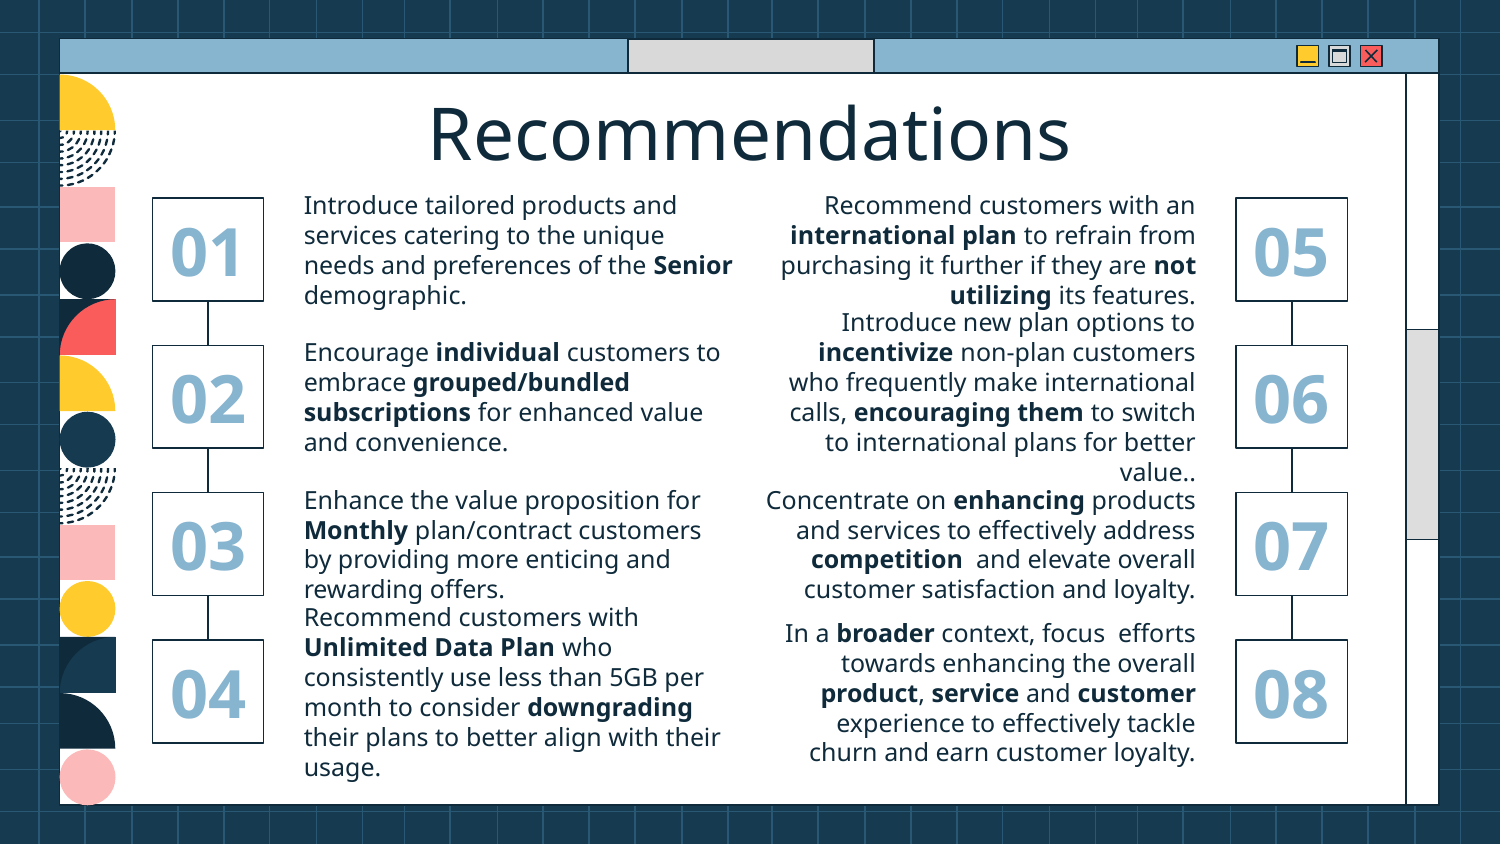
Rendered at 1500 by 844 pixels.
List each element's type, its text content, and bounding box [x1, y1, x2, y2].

subtitle Recommend customers with an international plan to refrain from purchasing it further if they are not utilizing its features. [750, 198, 1212, 301]
subtitle Concentrate on enhancing products and services to effectively address competition and elevate overall customer satisfaction and loyalty. [737, 492, 1212, 596]
text_box In a broader context, focus efforts towards enhancing the overall product, service and customer experience to effectively tackle churn and earn customer loyalty. [750, 626, 1212, 758]
title 03 [152, 492, 264, 596]
subtitle Introduce new plan options to incentivize non-plan customers who frequently make international calls, encouraging them to switch to international plans for better value.. [750, 345, 1212, 449]
title 06 [1236, 345, 1348, 449]
subtitle Introduce tailored products and services catering to the unique needs and preferences of the Senior demographic. [288, 198, 750, 301]
text_box 08 [1236, 639, 1348, 743]
title 02 [152, 345, 264, 449]
title 07 [1236, 492, 1348, 596]
title 05 [1236, 198, 1348, 301]
subtitle Enhance the value proposition for Monthly plan/contract customers by providing more enticing and rewarding offers. [288, 492, 737, 596]
title 01 [152, 198, 264, 301]
title Recommendations [118, 72, 1382, 167]
subtitle Encourage individual customers to embrace grouped/bundled subscriptions for enhanced value and convenience. [288, 345, 750, 449]
text_box 04 [152, 639, 264, 743]
text_box Recommend customers with Unlimited Data Plan who consistently use less than 5GB per month to consider downgrading their plans to better align with their usage. [288, 632, 750, 750]
